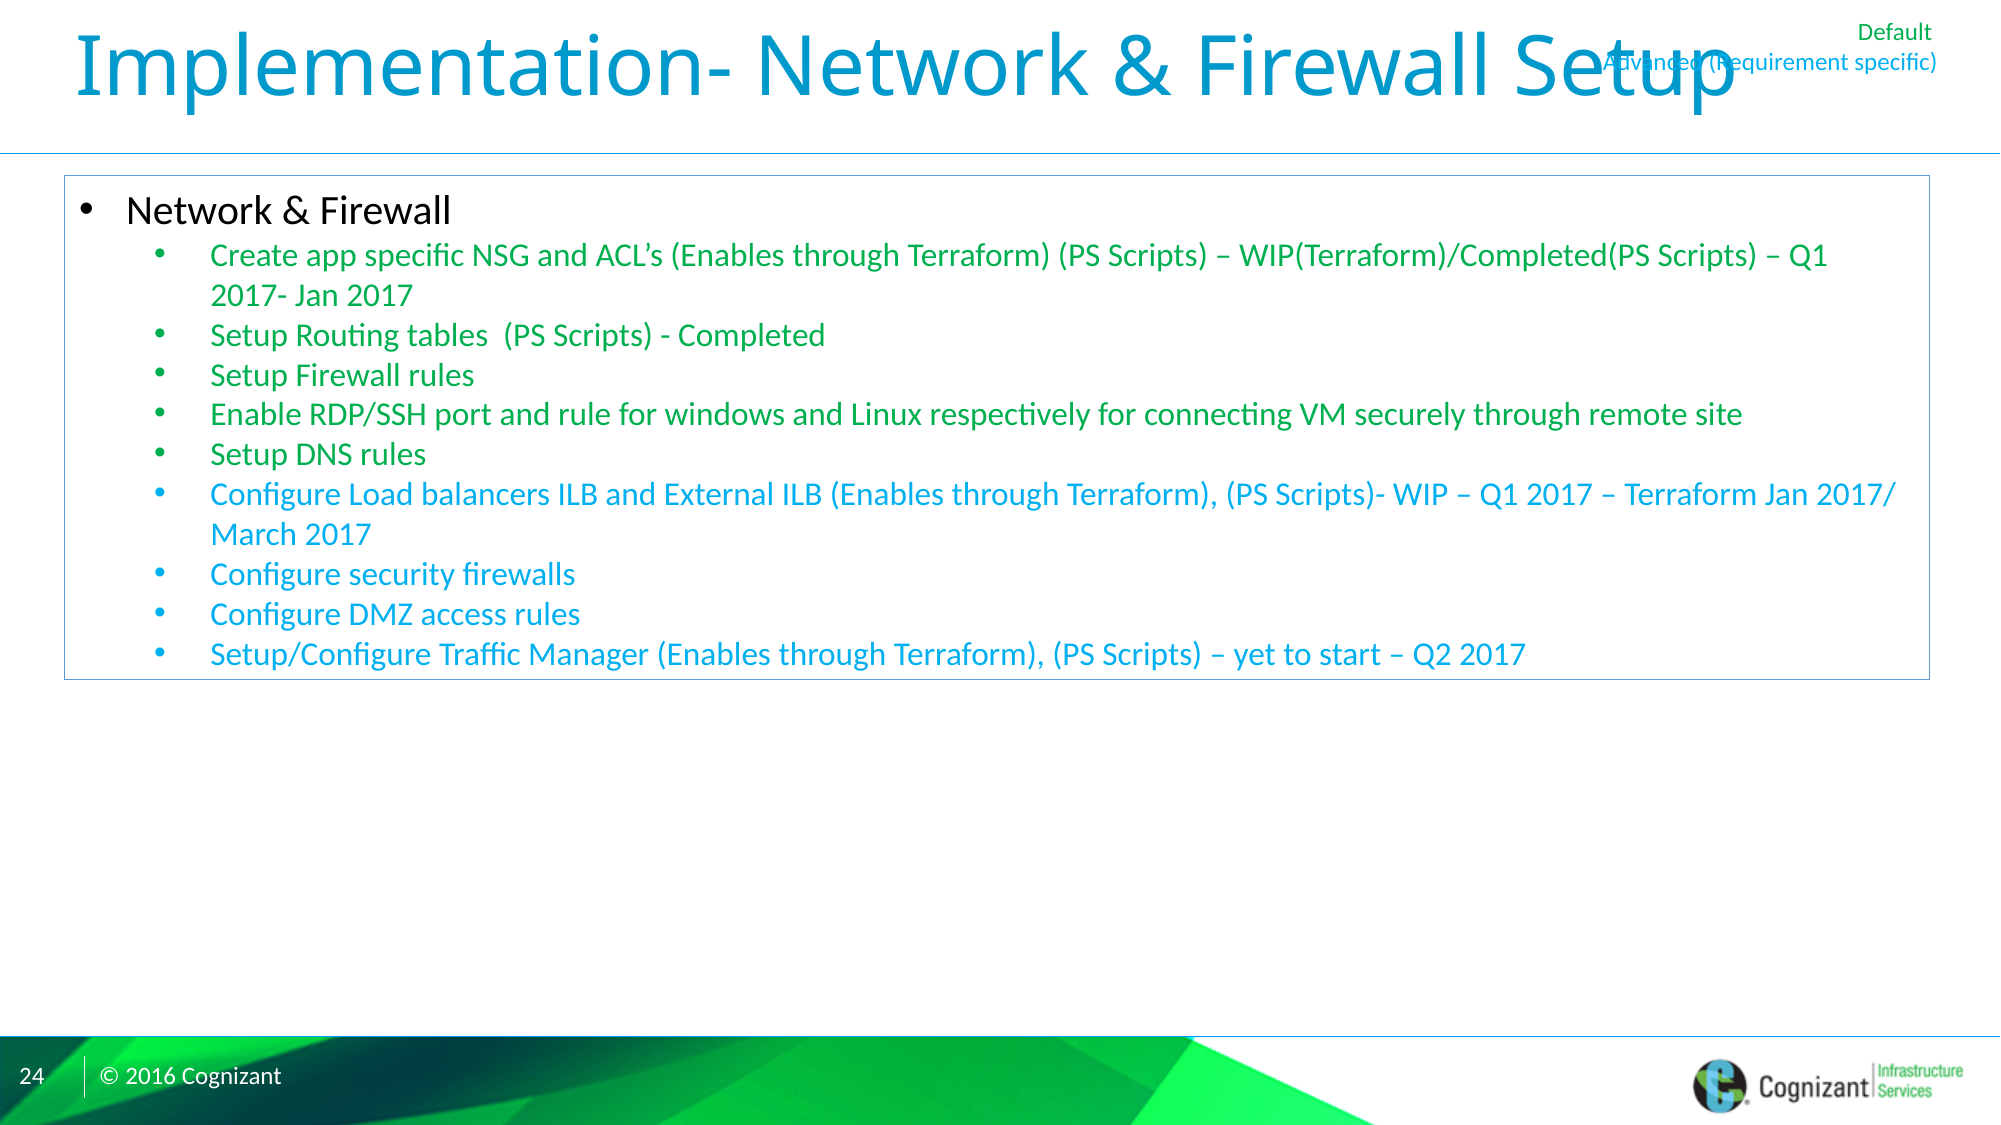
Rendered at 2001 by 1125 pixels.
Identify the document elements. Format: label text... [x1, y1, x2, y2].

title Implementation- Network & Firewall Setup [60, 29, 1859, 107]
text_box Default Advanced (Requirement specific) [1587, 7, 1953, 83]
text_box Network & Firewall Create app specific NSG and ACL’s (Enables through Terraform) (PS Scripts) – WIP(Terraform)/Completed(PS Scripts) – Q1 2017- Jan 2017 Setup Routing tables (PS Scripts) - Completed Setup Firewall rules Enable RDP/SSH port and rule for windows and Linux respectively for connecting VM securely through remote site Setup DNS rules Configure Load balancers ILB and External ILB (Enables through Terraform), (PS Scripts)- WIP – Q1 2017 – Terraform Jan 2017/ March 2017 Configure security firewalls Configure DMZ access rules Setup/Configure Traffic Manager (Enables through Terraform), (PS Scripts) – yet to start – Q2 2017 [64, 175, 1930, 680]
picture [0, 1037, 2000, 1125]
